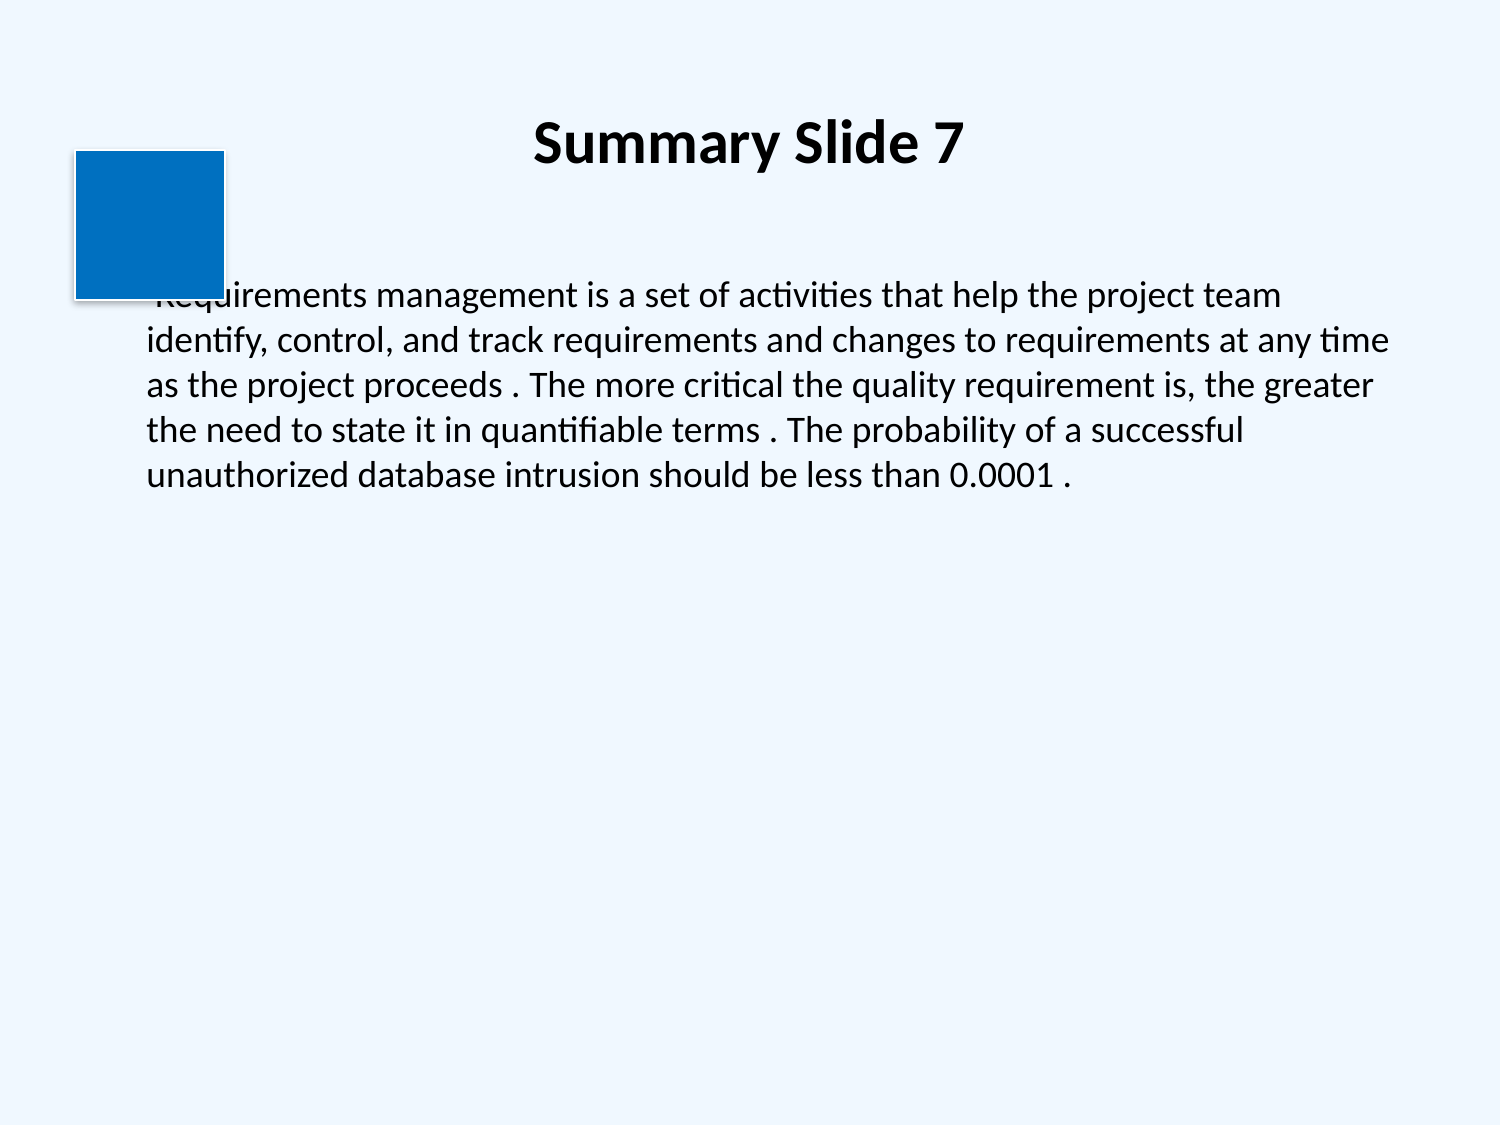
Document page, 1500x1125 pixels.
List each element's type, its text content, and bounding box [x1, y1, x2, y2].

list Requirements management is a set of activities that help the project team identify, control, and track requirements and changes to requirements at any time as the project proceeds . The more critical the quality requirement is, the greater the need to state it in quantifiable terms . The probability of a successful unauthorized database intrusion should be less than 0.0001 . [75, 262, 1425, 1005]
text_box [74, 149, 226, 301]
title Summary Slide 7 [75, 45, 1425, 233]
